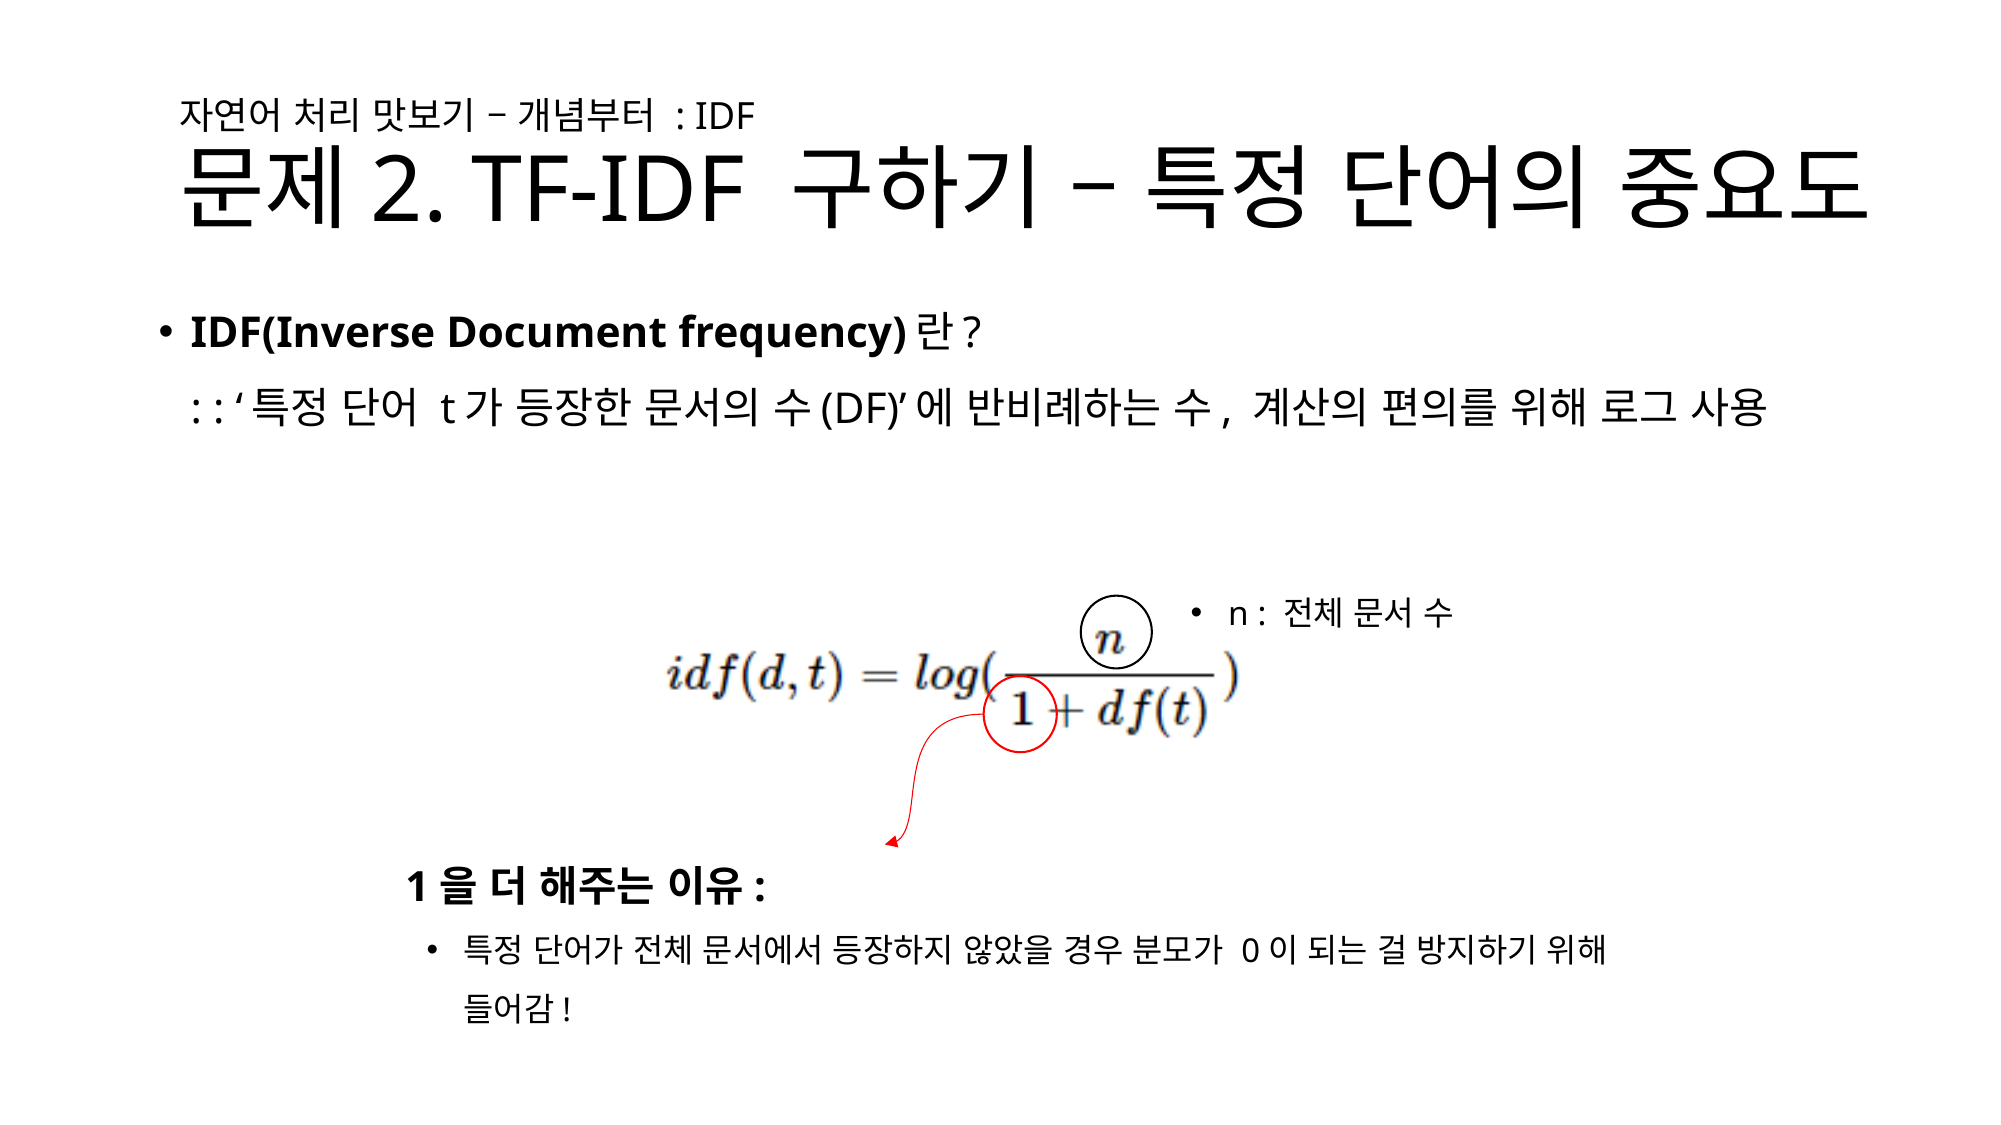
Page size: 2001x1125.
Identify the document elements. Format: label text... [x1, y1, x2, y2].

text_box 특정 단어가 전체 문서에서 등장하지 않았을 경우 분모가 0이 되는 걸 방지하기 위해 들어감! [337, 902, 1685, 1037]
text_box 자연어 처리 맛보기 – 개념부터 : IDF [164, 84, 1180, 145]
picture [608, 591, 1303, 761]
title 문제2. TF-IDF 구하기 – 특정 단어의 중요도 [164, 115, 1890, 272]
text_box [884, 714, 984, 845]
text_box n : 전체 문서 수 [1100, 564, 1701, 700]
list IDF(Inverse Document frequency)란? : : ‘특정 단어 t가 등장한 문서의 수(DF)’에 반비례하는 수, 계산의 편의를 위해 로그 사용 [80, 272, 1975, 486]
text_box 1을 더 해주는 이유: [315, 827, 788, 962]
